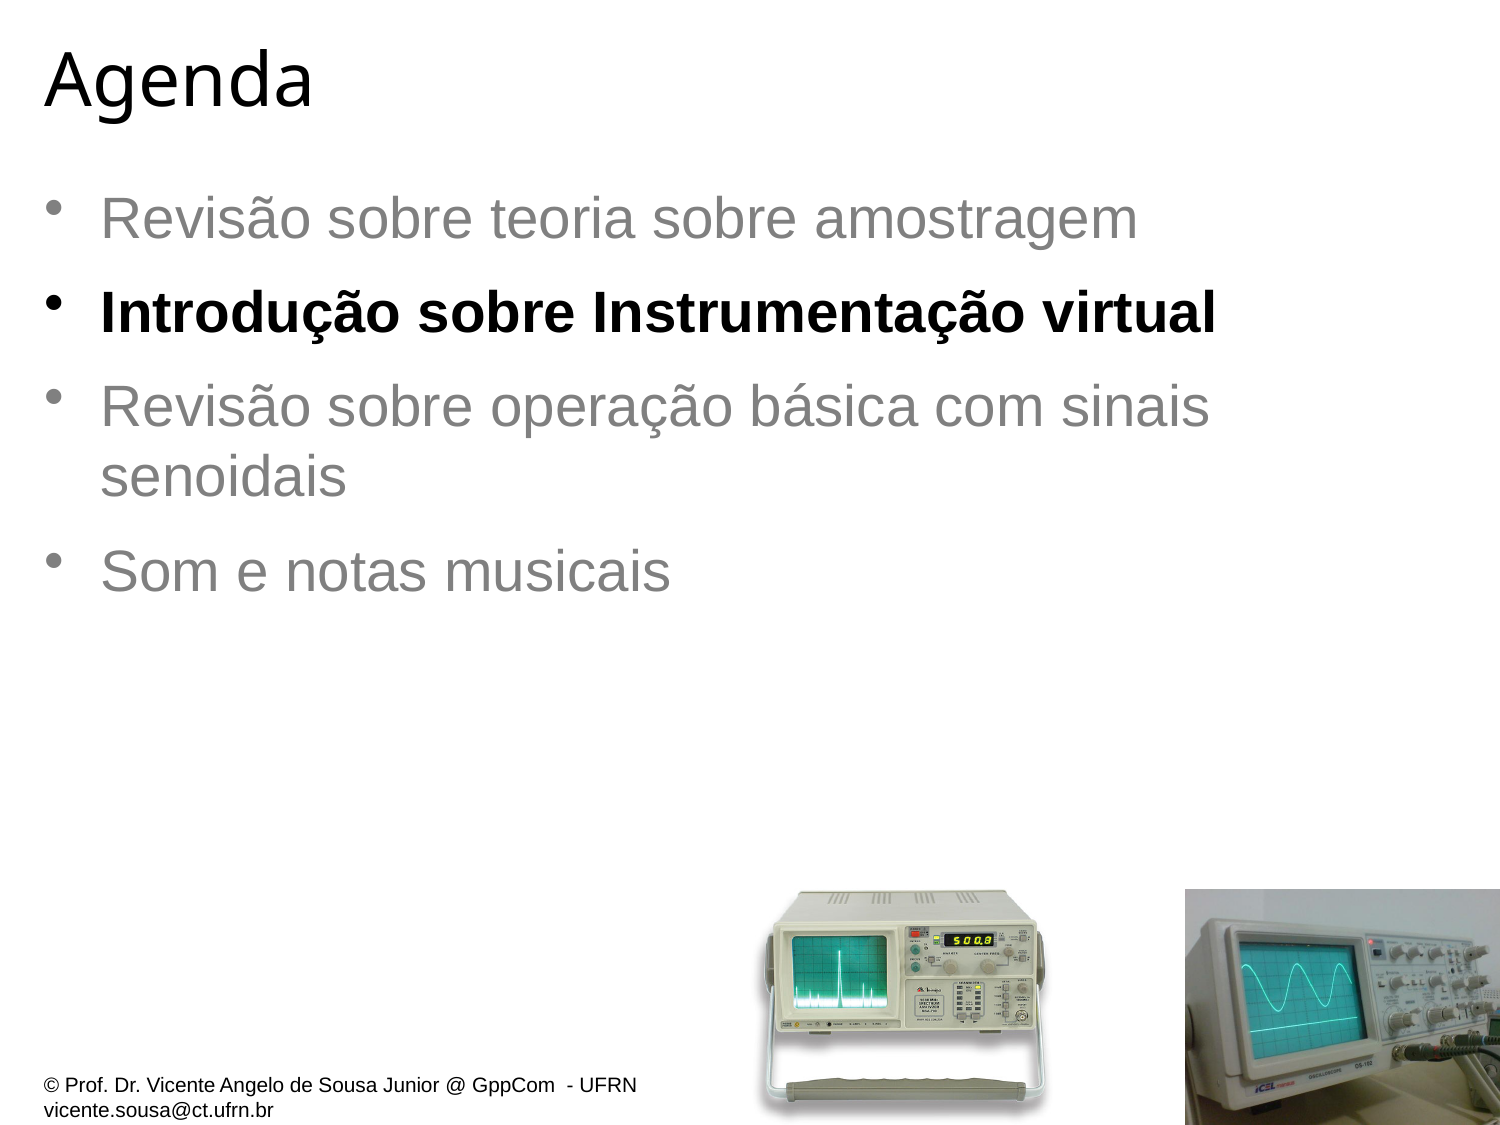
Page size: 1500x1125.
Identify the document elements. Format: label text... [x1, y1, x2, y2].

picture [1185, 888, 1500, 1125]
picture [749, 888, 1053, 1125]
title Agenda [29, 7, 1393, 146]
list Revisão sobre teoria sobre amostragem Introdução sobre Instrumentação virtual Revisão sobre operação básica com sinais senoidais Som e notas musicais [29, 172, 1438, 1036]
